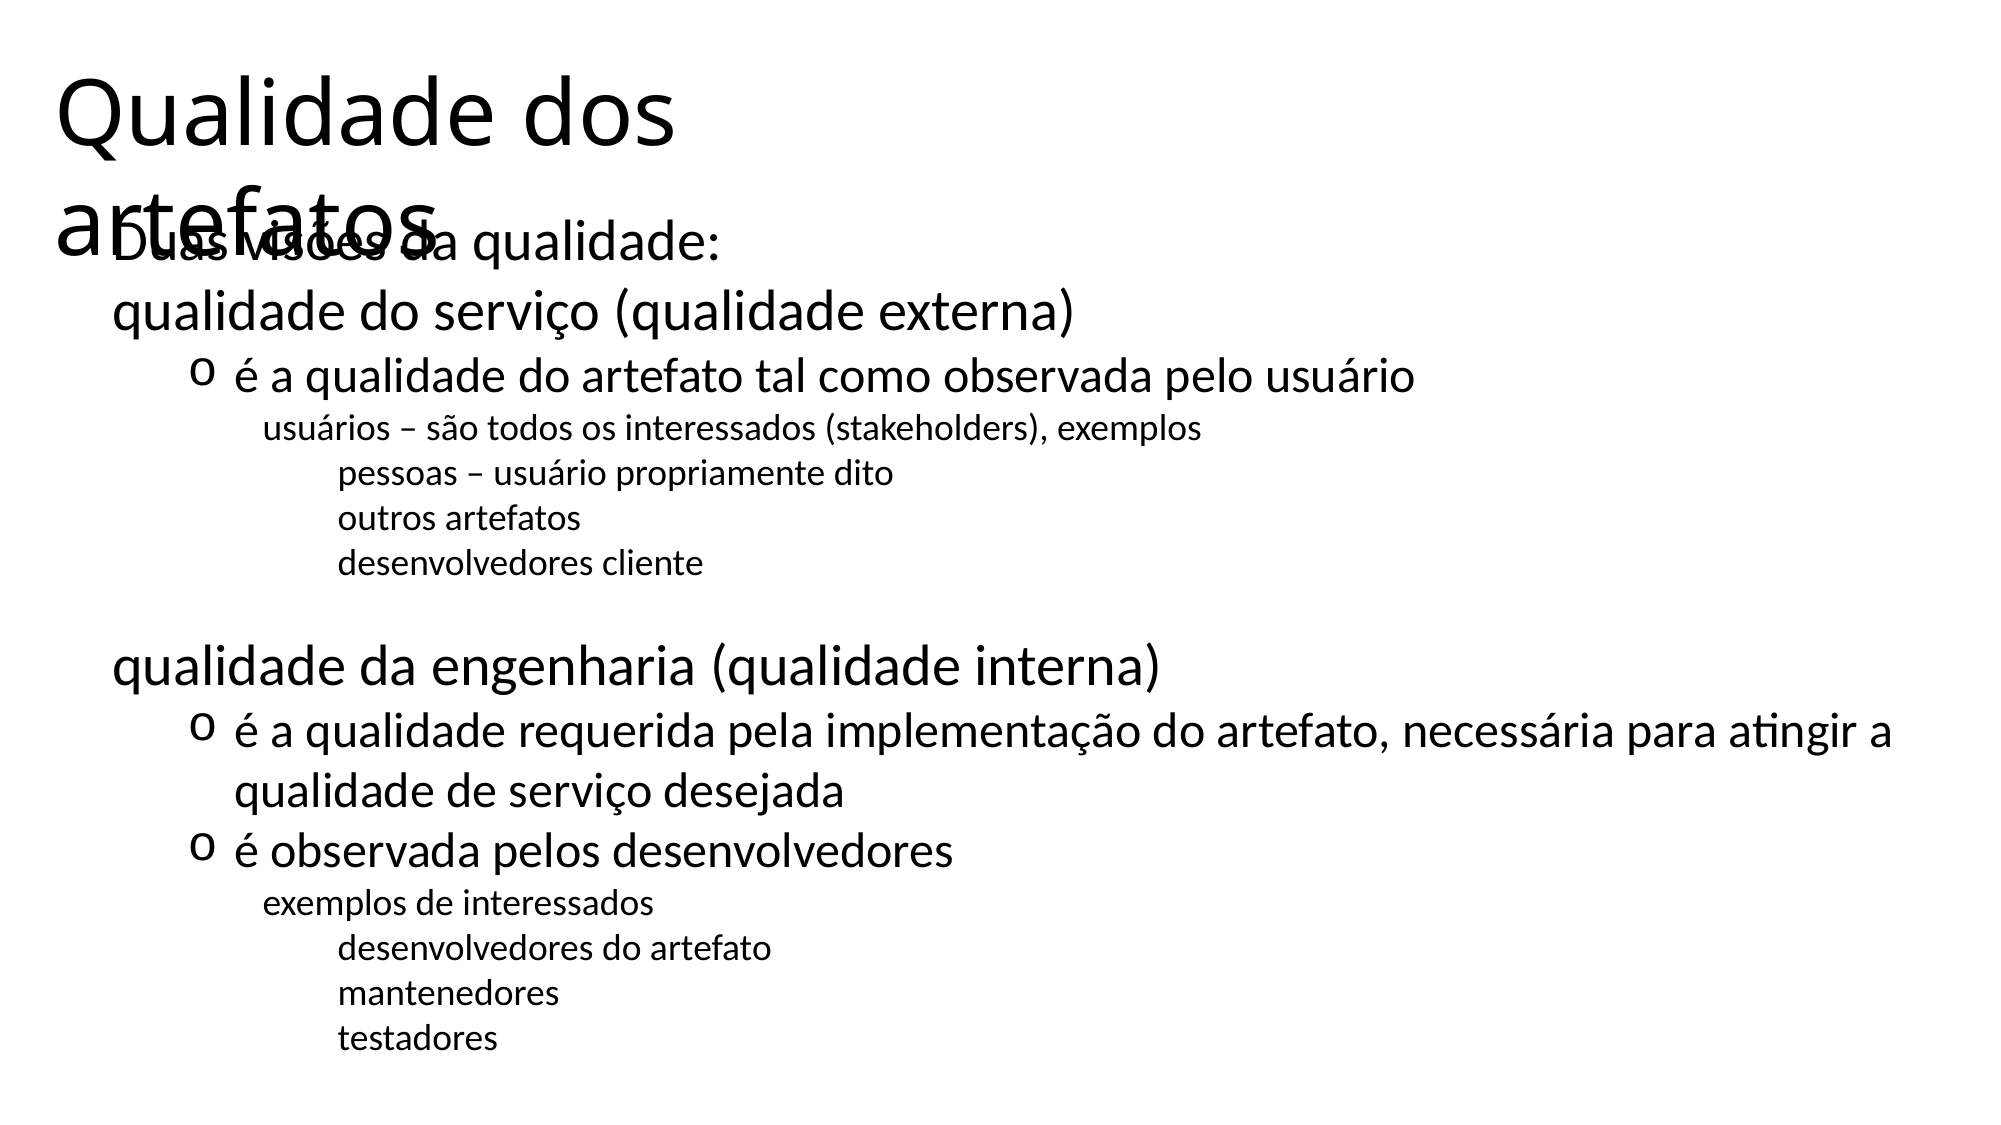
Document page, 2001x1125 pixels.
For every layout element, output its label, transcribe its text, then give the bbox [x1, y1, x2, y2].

title Qualidade dos artefatos [50, 50, 1083, 275]
text_box Duas visões da qualidade: qualidade do serviço (qualidade externa) é a qualidade do artefato tal como observada pelo usuário usuários – são todos os interessados (stakeholders), exemplos pessoas – usuário propriamente dito outros artefatos desenvolvedores cliente qualidade da engenharia (qualidade interna) é a qualidade requerida pela implementação do artefato, necessária para atingir a qualidade de serviço desejada é observada pelos desenvolvedores exemplos de interessados desenvolvedores do artefato mantenedores testadores [112, 202, 1900, 1058]
